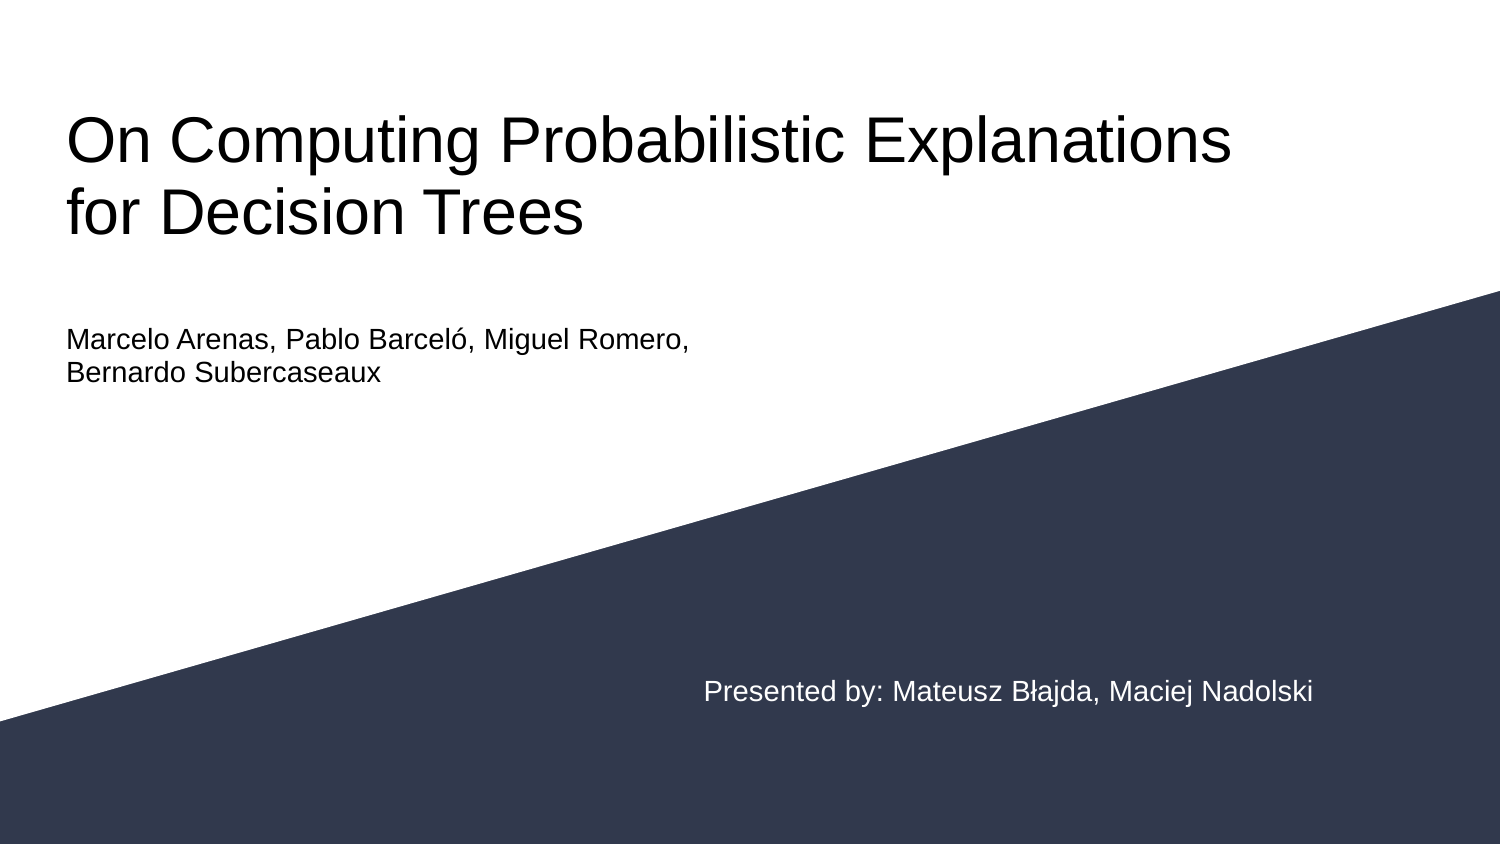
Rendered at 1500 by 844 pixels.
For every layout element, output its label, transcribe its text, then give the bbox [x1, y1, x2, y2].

title On Computing Probabilistic Explanations for Decision Trees [51, 88, 1449, 299]
subtitle Presented by: Mateusz Błajda, Maciej Nadolski [688, 660, 1449, 782]
subtitle Marcelo Arenas, Pablo Barceló, Miguel Romero, Bernardo Subercaseaux [51, 308, 812, 430]
